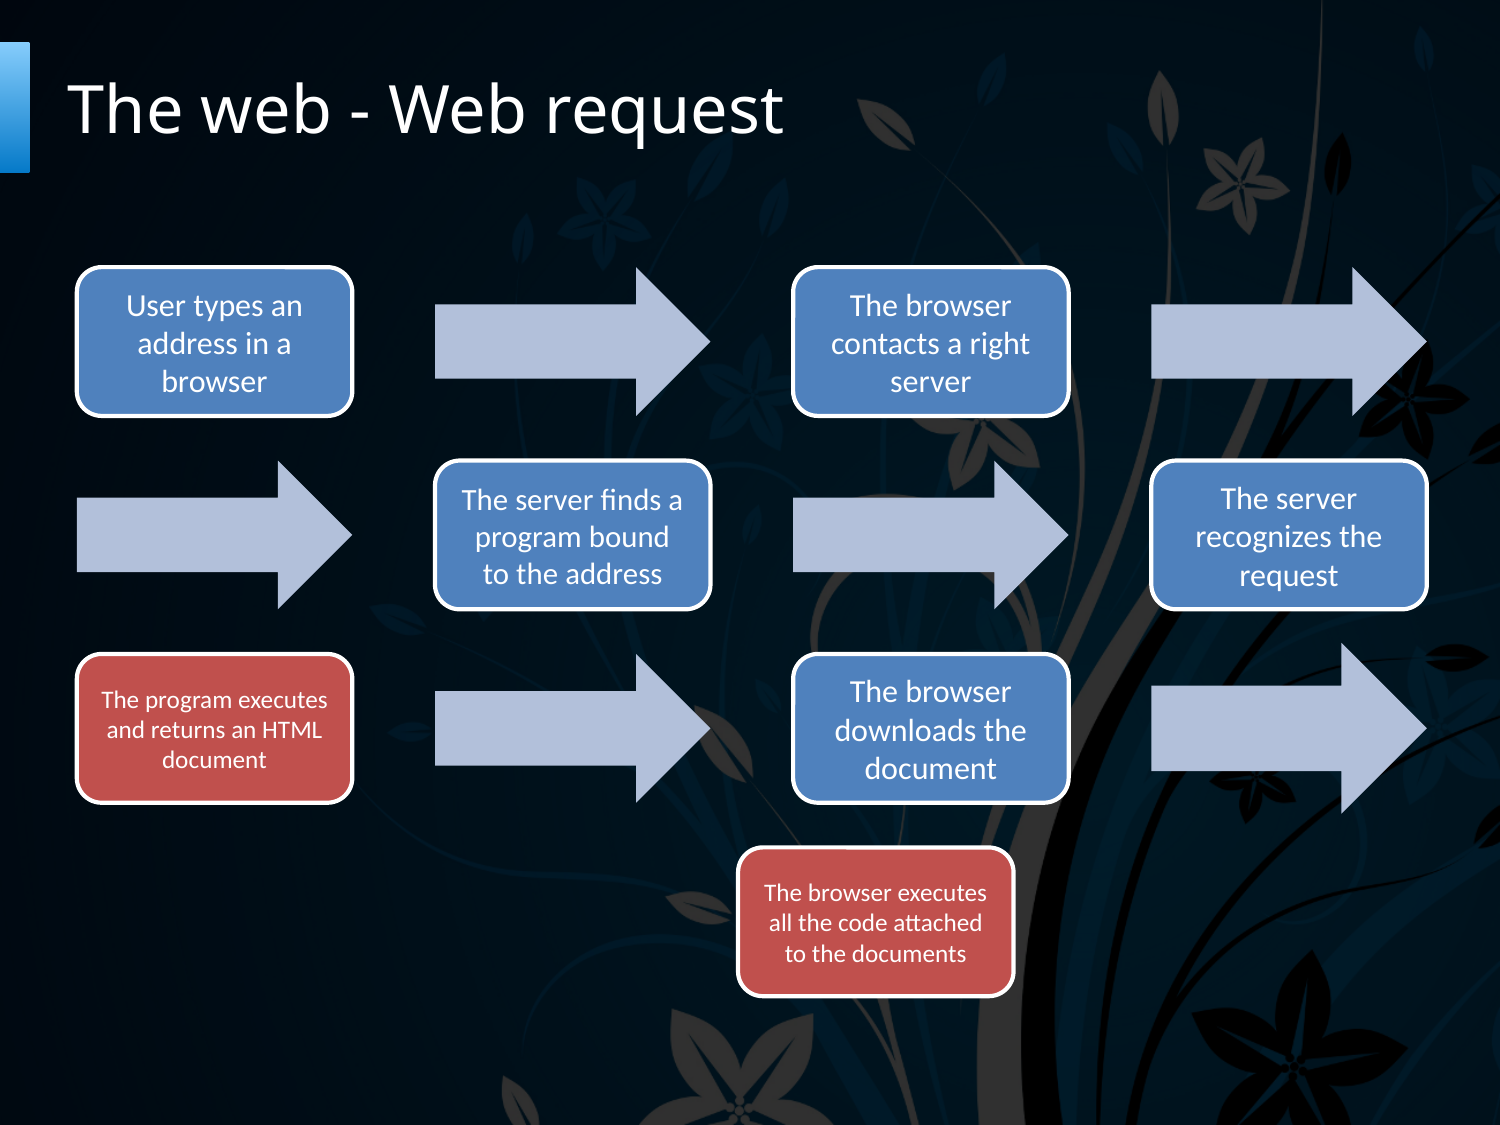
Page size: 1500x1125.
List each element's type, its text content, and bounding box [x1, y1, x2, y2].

title The web - Web request [53, 42, 1117, 171]
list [76, 266, 1427, 1010]
